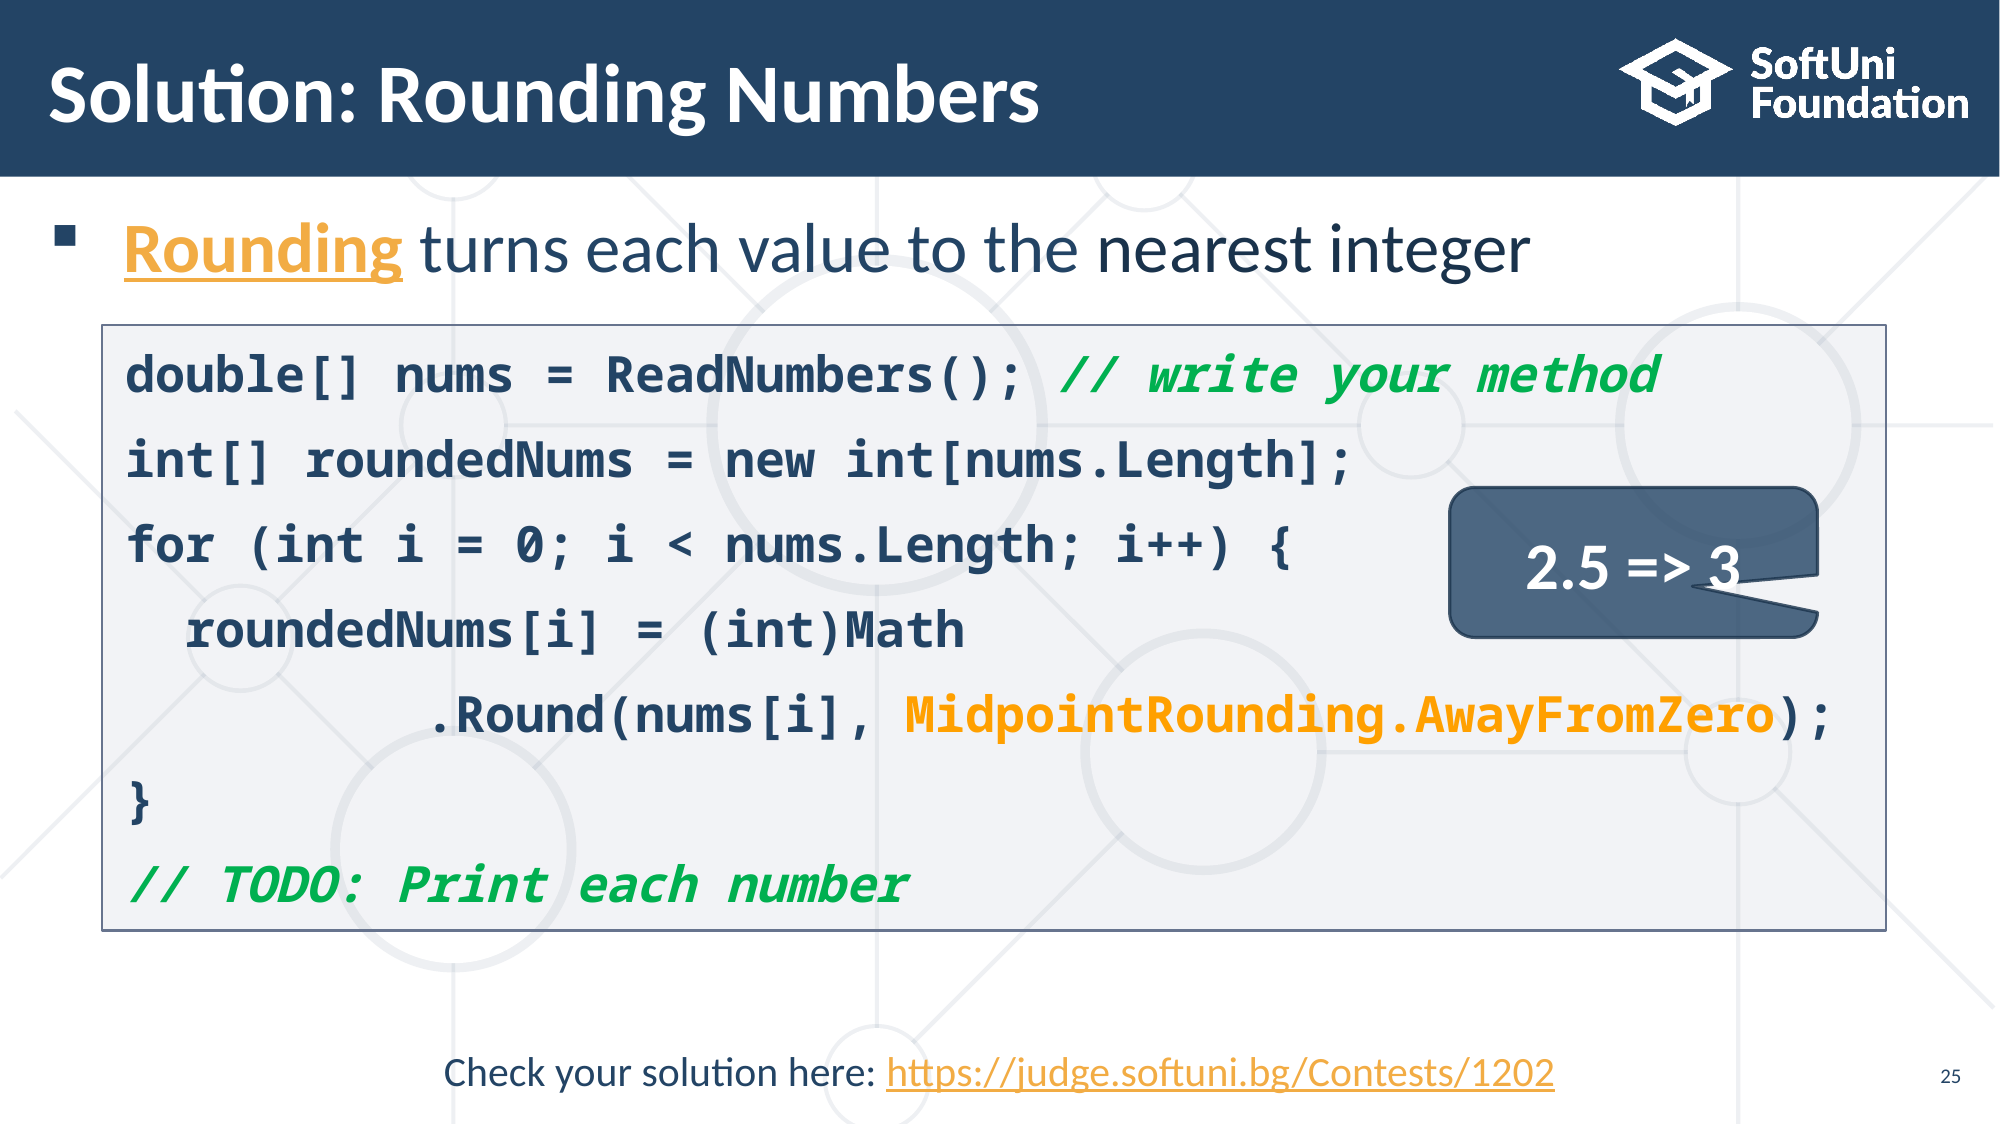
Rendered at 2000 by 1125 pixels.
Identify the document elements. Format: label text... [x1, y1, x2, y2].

slide_number 25 [1896, 1049, 1968, 1101]
text_box Check your solution here: https://judge.softuni.bg/Contests/1202 [130, 1036, 1869, 1102]
picture [1618, 38, 1968, 126]
text_box 2.5 => 3 [1447, 485, 1820, 640]
list Rounding turns each value to the nearest integer [31, 196, 1969, 1047]
title Solution: Rounding Numbers [31, 16, 1591, 162]
text_box double[] nums = ReadNumbers(); // write your method int[] roundedNums = new int[nums.Length]; for (int i = 0; i < nums.Length; i++) { roundedNums[i] = (int)Math .Round(nums[i], MidpointRounding.AwayFromZero); } // TODO: Print each number [101, 324, 1887, 931]
